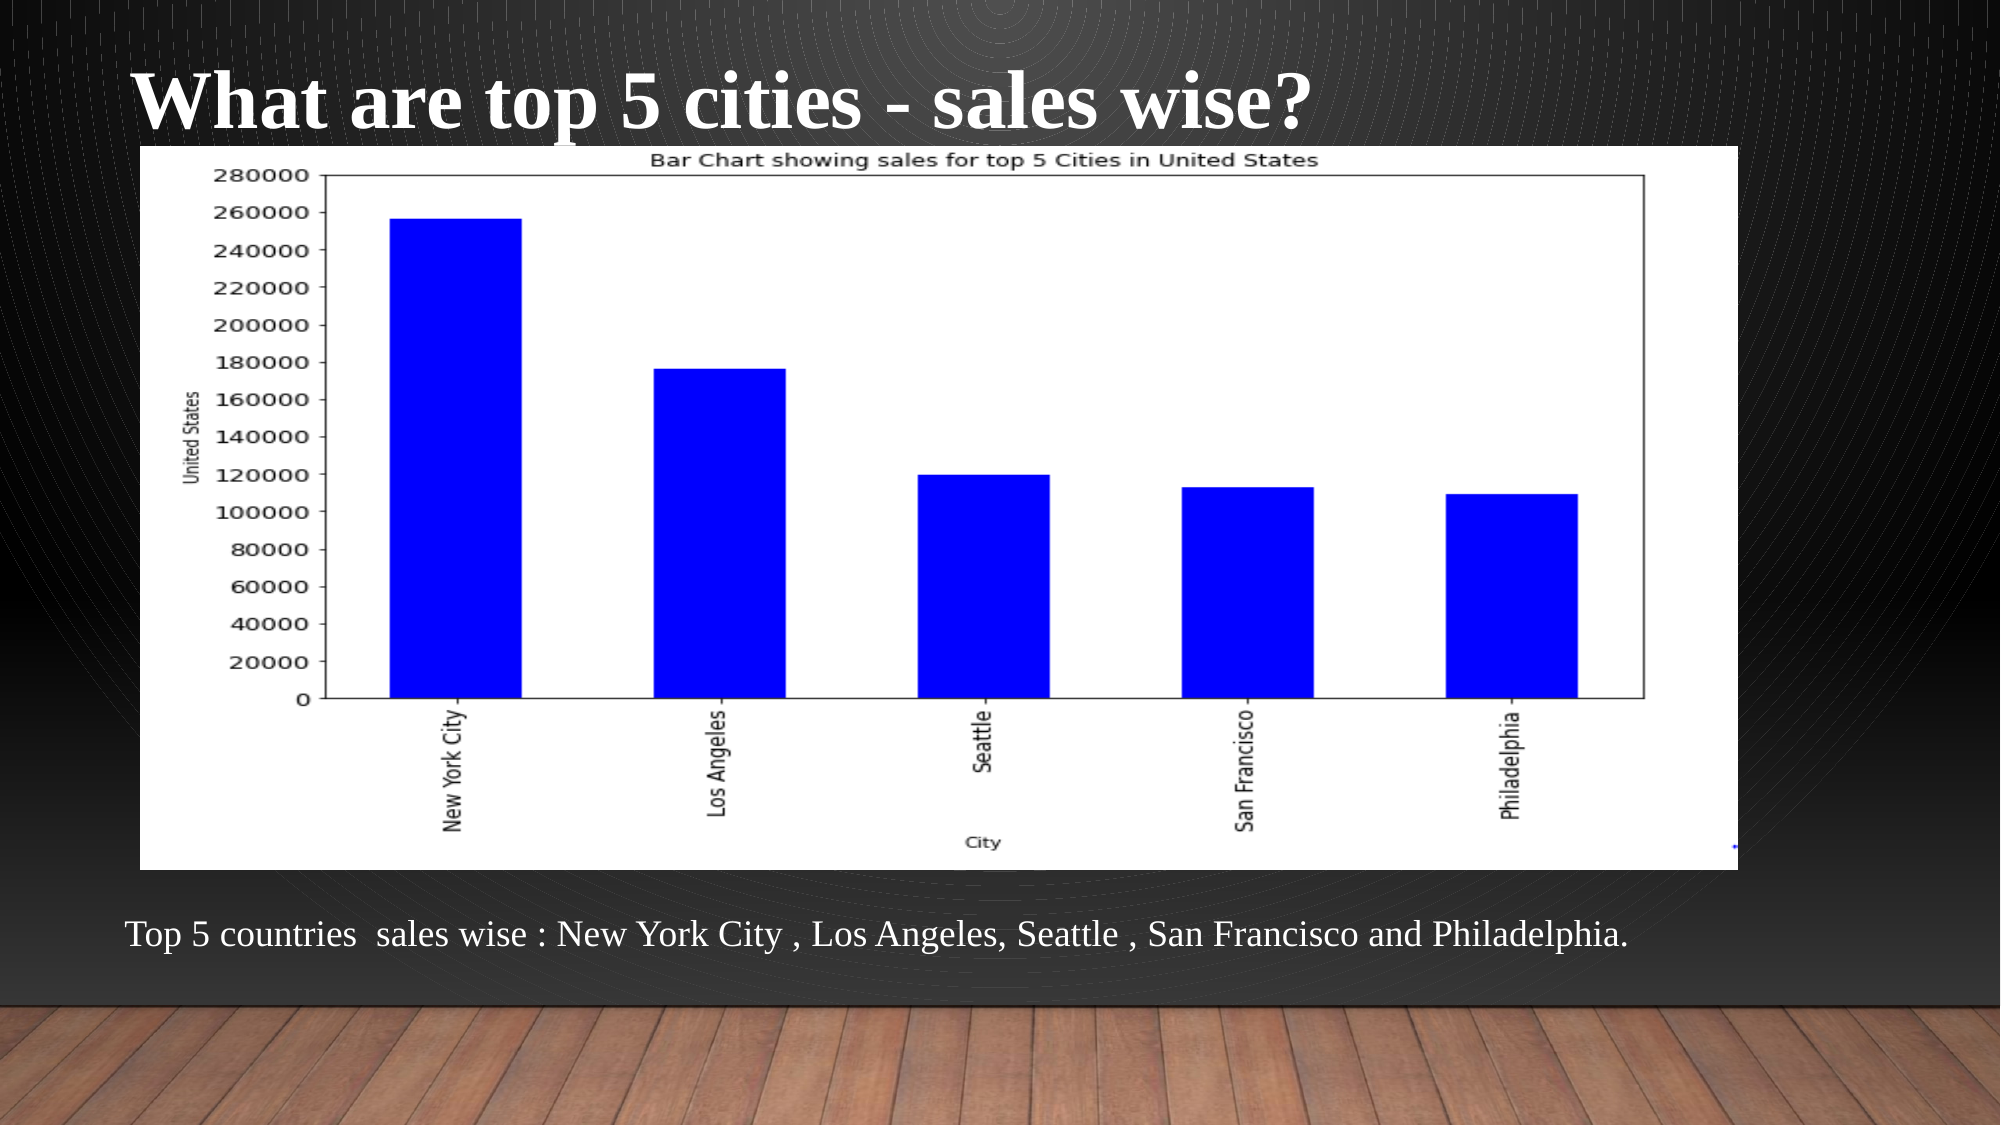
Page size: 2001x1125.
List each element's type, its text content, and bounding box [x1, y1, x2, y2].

text_box Top 5 countries sales wise : New York City , Los Angeles, Seattle , San Francisco and Philadelphia. [109, 902, 1901, 962]
text_box What are top 5 cities - sales wise? [94, 37, 1924, 253]
picture [139, 146, 1738, 870]
picture [0, 1005, 2000, 1125]
